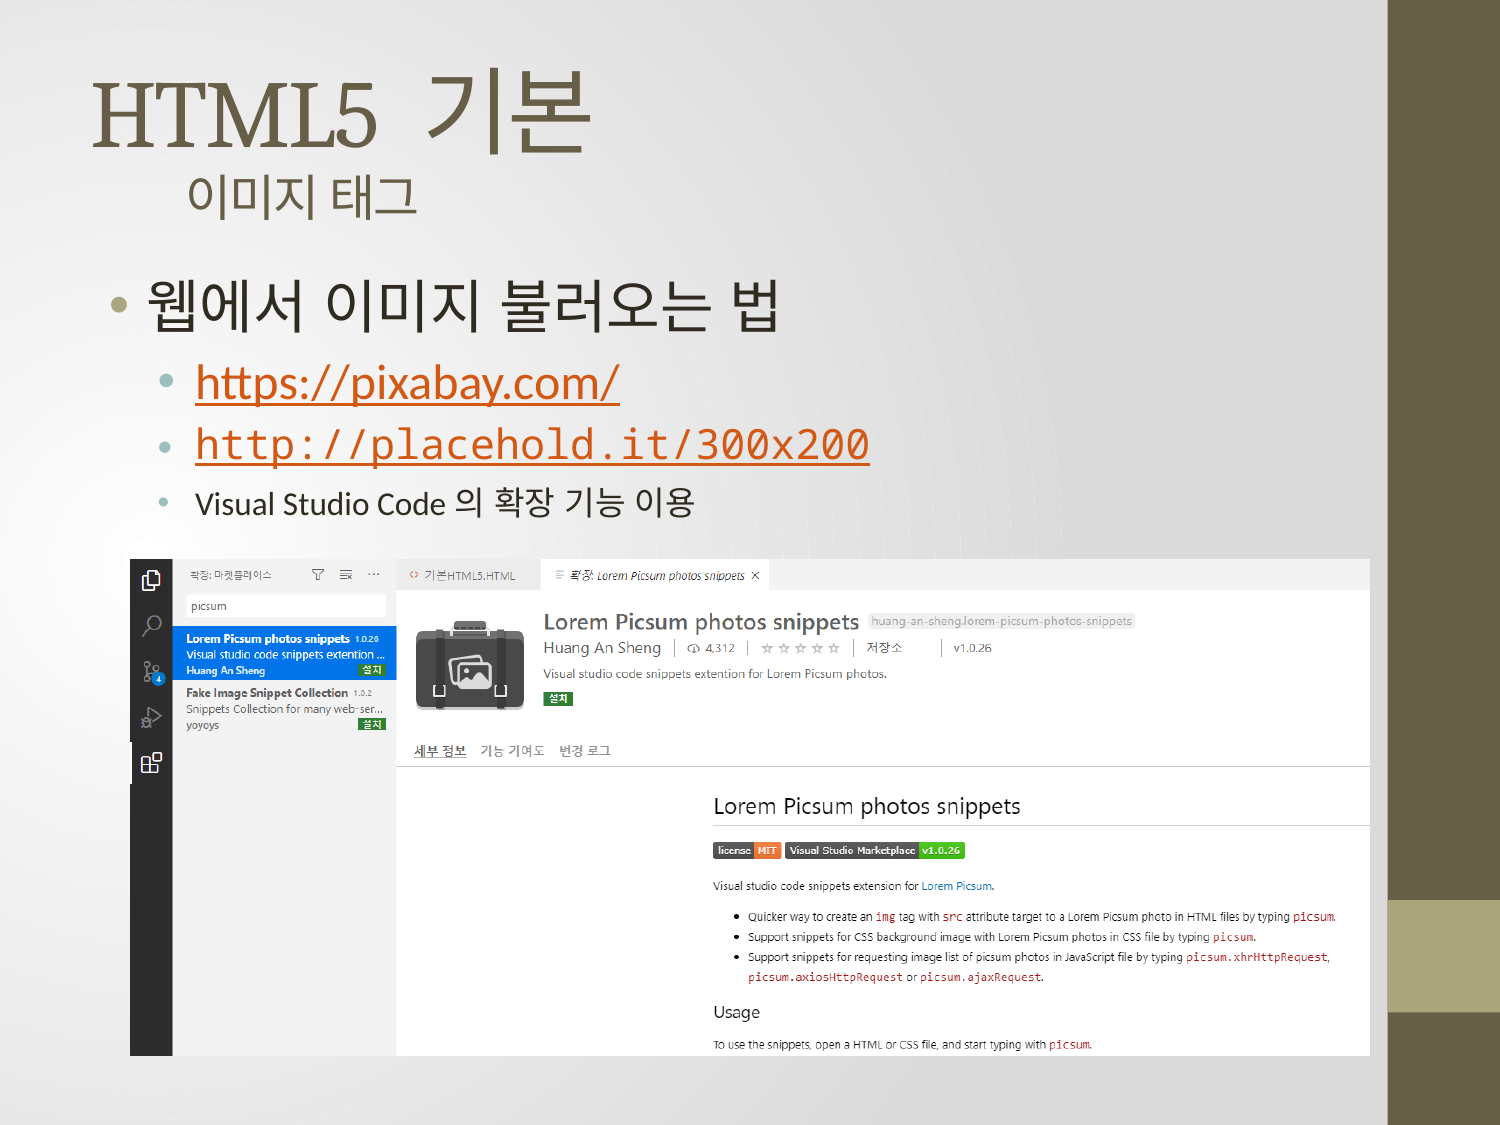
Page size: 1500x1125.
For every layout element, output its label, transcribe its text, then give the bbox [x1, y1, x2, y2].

list 웹에서 이미지 불러오는 법 https://pixabay.com/ http://placehold.it/300x200 Visual Studio Code의 확장 기능 이용 [75, 262, 1325, 1050]
picture [129, 559, 1371, 1057]
title HTML5 기본 이미지 태그 [75, 45, 1325, 233]
